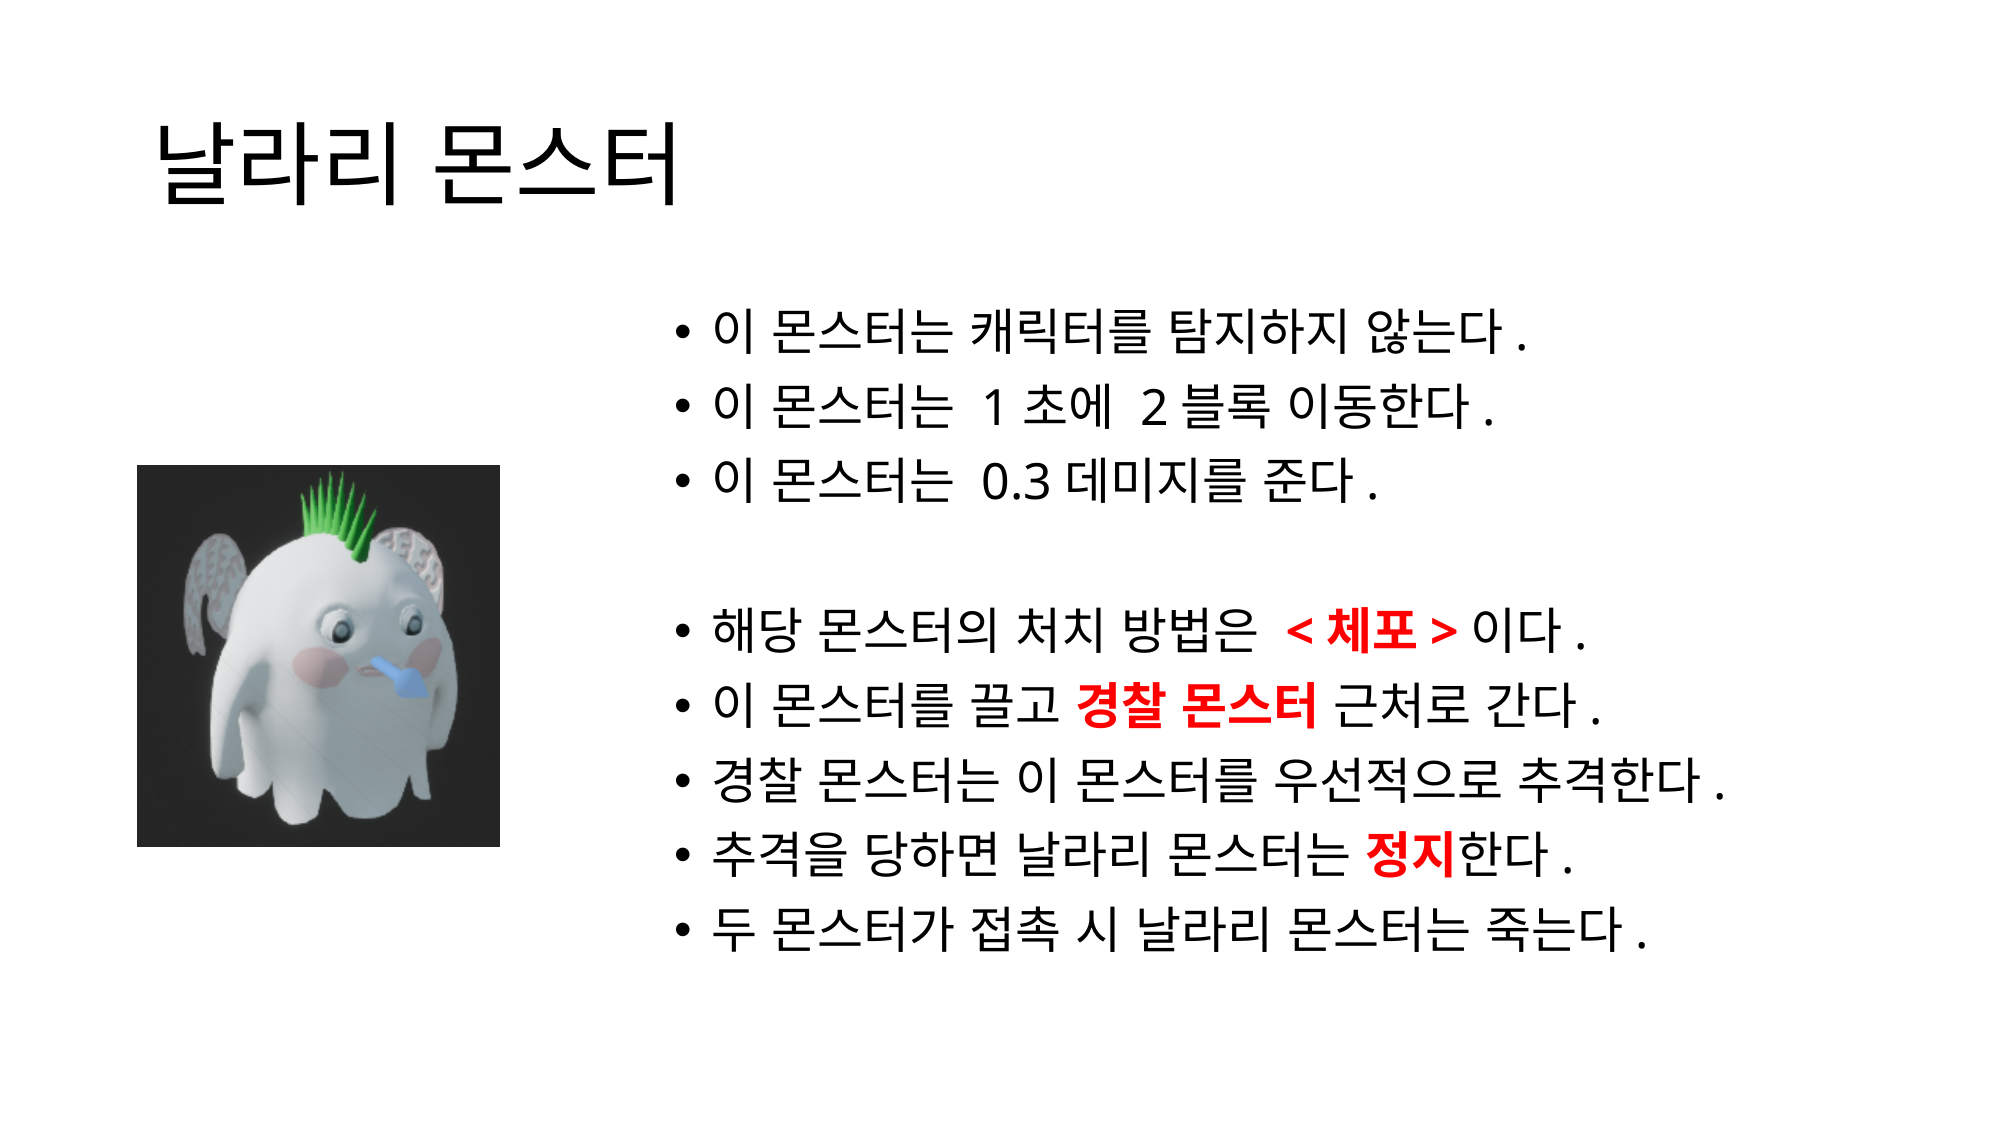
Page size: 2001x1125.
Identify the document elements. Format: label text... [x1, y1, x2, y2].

title 날라리 몬스터 [137, 59, 1863, 278]
picture [137, 465, 500, 847]
list 이 몬스터는 캐릭터를 탐지하지 않는다. 이 몬스터는 1초에 2블록 이동한다. 이 몬스터는 0.3데미지를 준다. 해당 몬스터의 처치 방법은 <체포>이다. 이 몬스터를 끌고 경찰 몬스터 근처로 간다. 경찰 몬스터는 이 몬스터를 우선적으로 추격한다. 추격을 당하면 날라리 몬스터는 정지한다. 두 몬스터가 접촉 시 날라리 몬스터는 죽는다. [659, 299, 1863, 1014]
